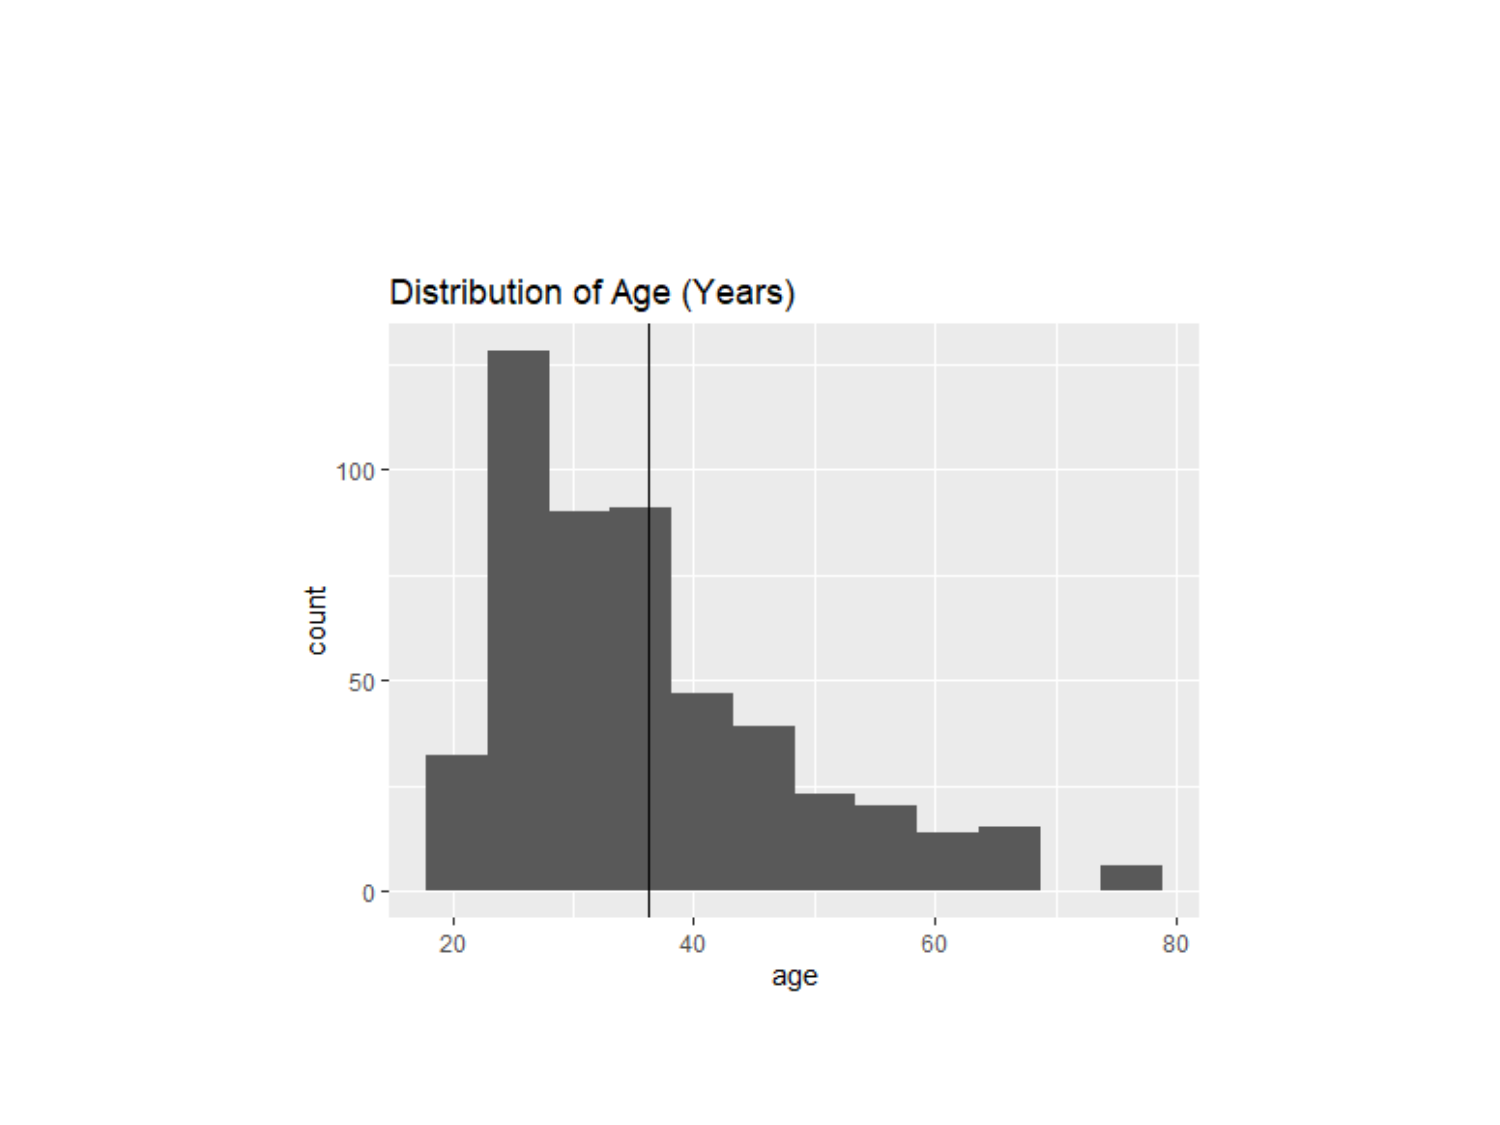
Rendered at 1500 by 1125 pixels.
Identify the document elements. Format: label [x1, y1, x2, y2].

picture [287, 262, 1215, 1005]
